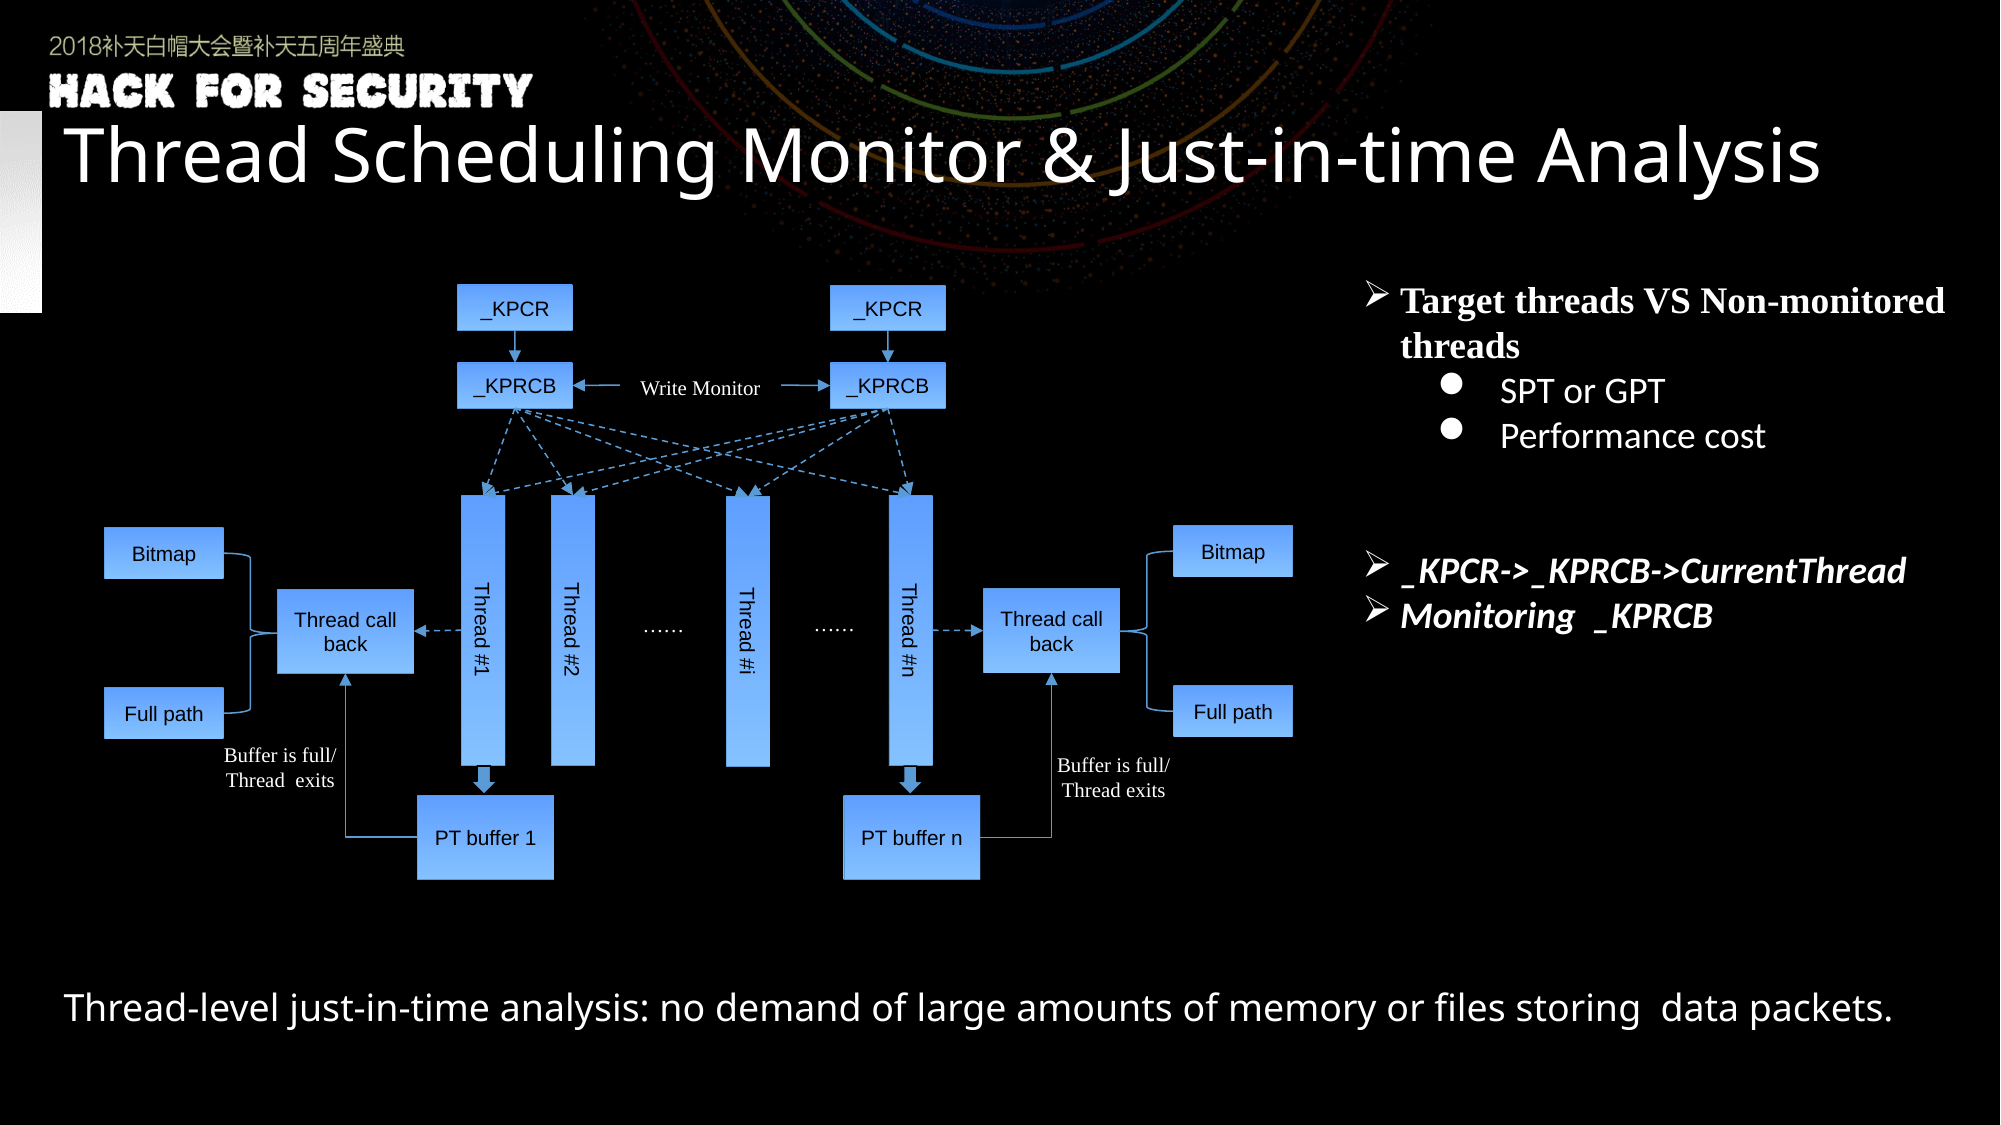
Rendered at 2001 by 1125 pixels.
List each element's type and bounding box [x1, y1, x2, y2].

picture [0, 0, 2000, 1125]
text_box [0, 111, 42, 313]
text_box [104, 284, 1293, 880]
